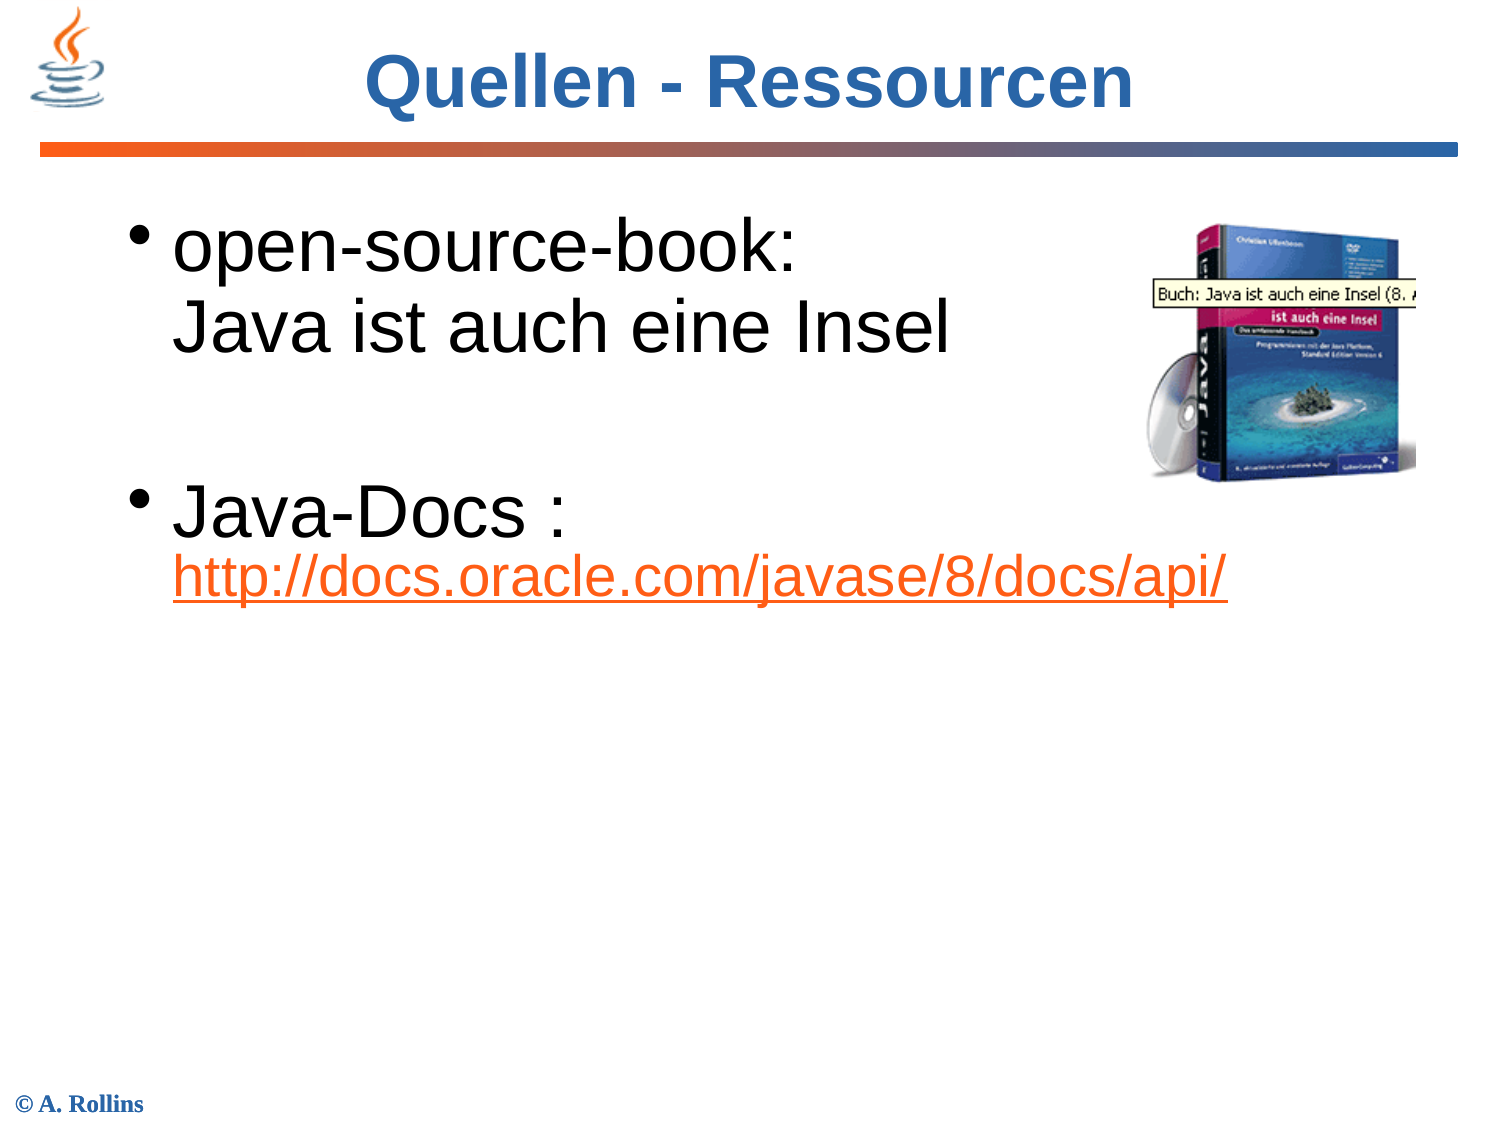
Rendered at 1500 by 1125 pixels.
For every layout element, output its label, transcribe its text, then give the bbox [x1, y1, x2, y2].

title Quellen - Ressourcen [112, 0, 1388, 155]
picture [29, 0, 112, 112]
picture [1138, 216, 1416, 501]
list open-source-book: Java ist auch eine Insel Java-Docs : http://docs.oracle.com/javase/8/docs/api/ [112, 199, 1388, 1070]
